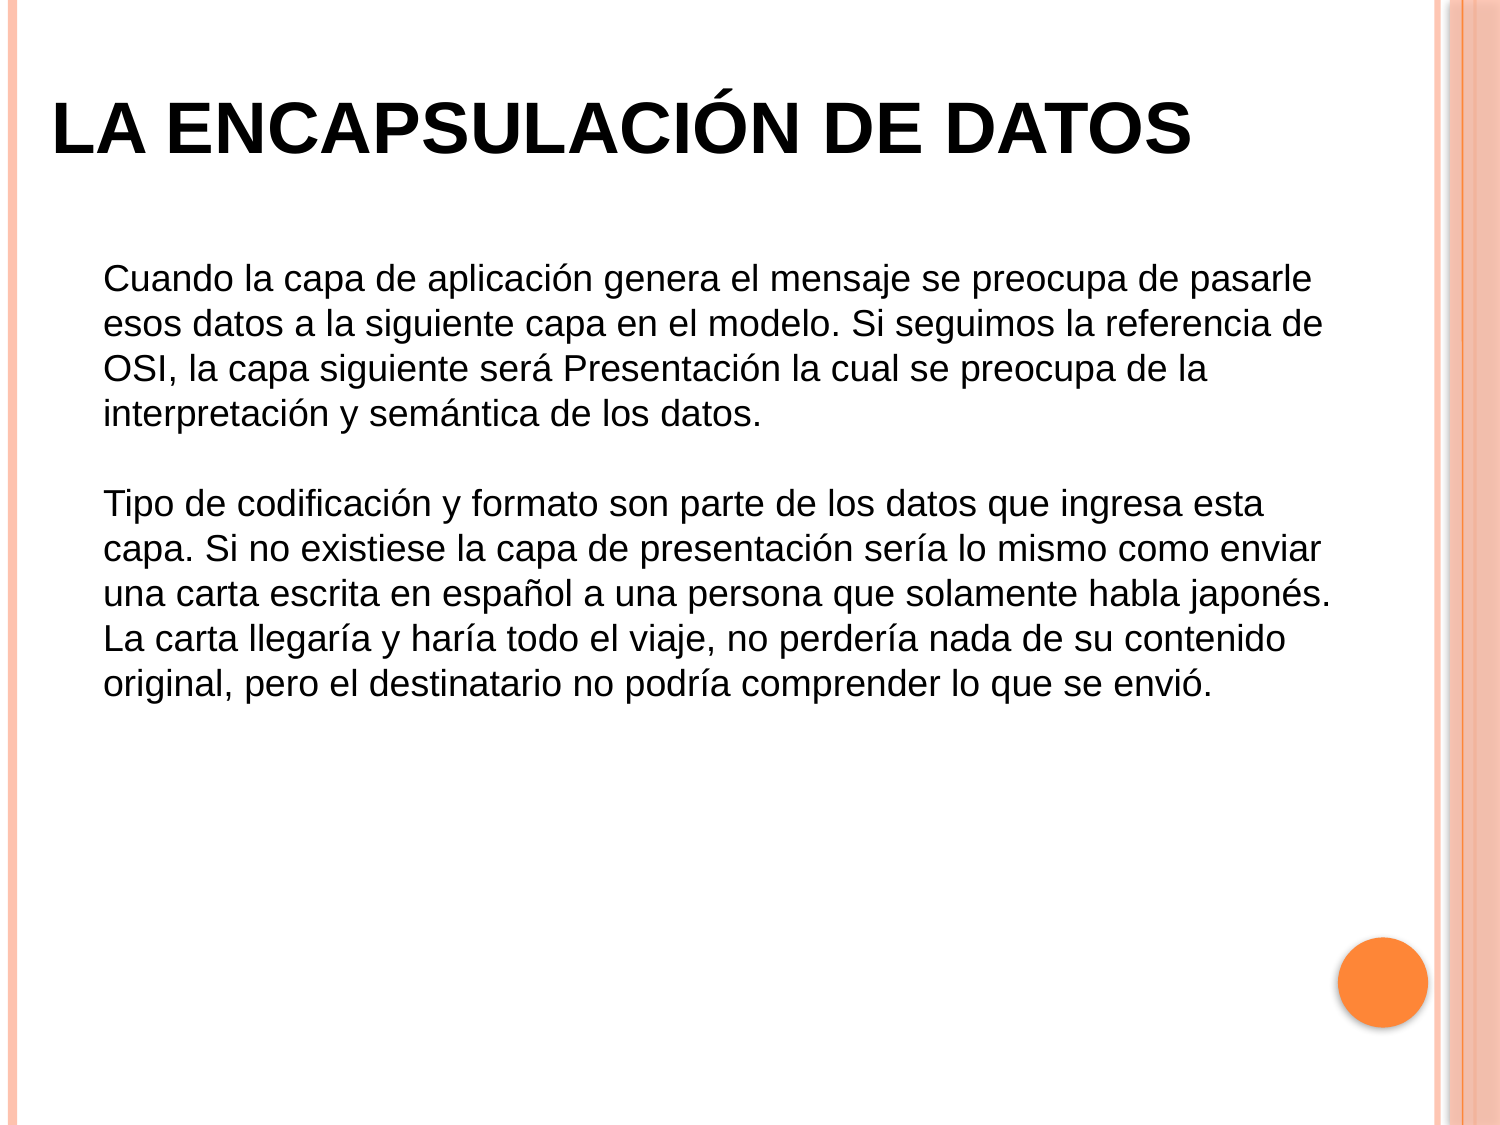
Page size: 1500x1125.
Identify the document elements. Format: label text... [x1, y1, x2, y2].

text_box La encapsulación de datos [36, 90, 1209, 175]
text_box Cuando la capa de aplicación genera el mensaje se preocupa de pasarle esos datos a la siguiente capa en el modelo. Si seguimos la referencia de OSI, la capa siguiente será Presentación la cual se preocupa de la interpretación y semántica de los datos. Tipo de codificación y formato son parte de los datos que ingresa esta capa. Si no existiese la capa de presentación sería lo mismo como enviar una carta escrita en español a una persona que solamente habla japonés. La carta llegaría y haría todo el viaje, no perdería nada de su contenido original, pero el destinatario no podría comprender lo que se envió. [88, 191, 1353, 712]
